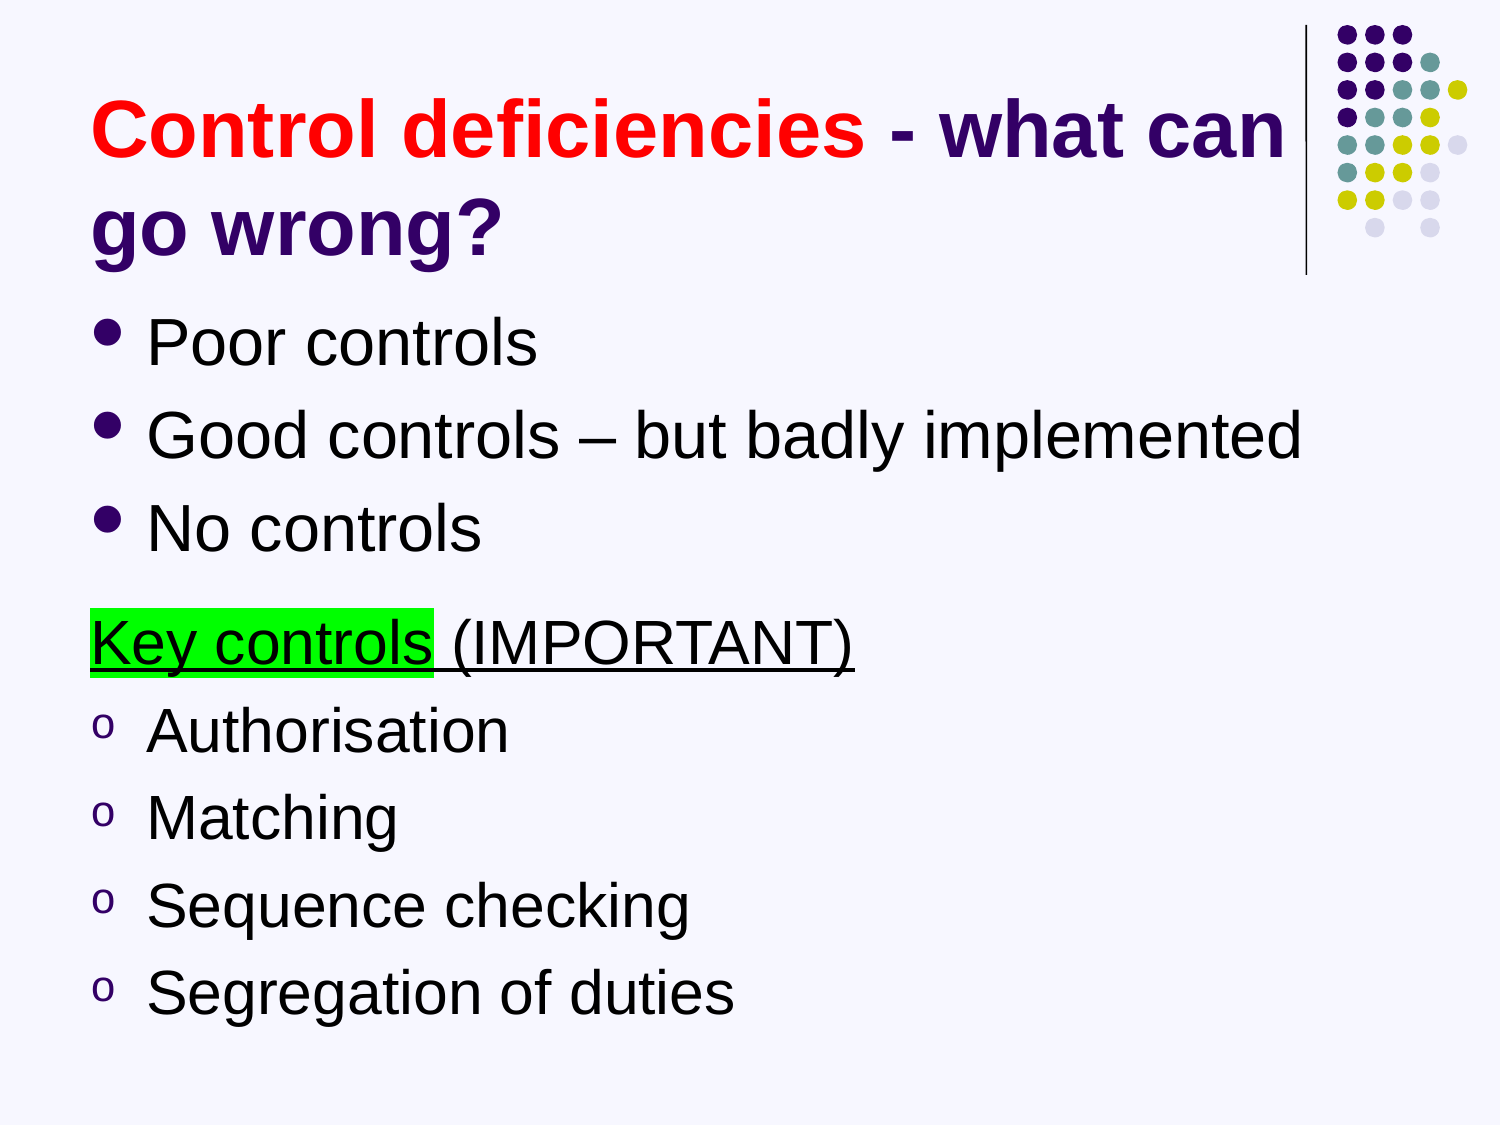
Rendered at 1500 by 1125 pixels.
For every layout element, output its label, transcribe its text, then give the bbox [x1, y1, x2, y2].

list Poor controls Good controls – but badly implemented No controls Key controls (IMPORTANT) Authorisation Matching Sequence checking Segregation of duties [74, 290, 1426, 1006]
title Control deficiencies - what can go wrong? [74, 77, 1313, 280]
